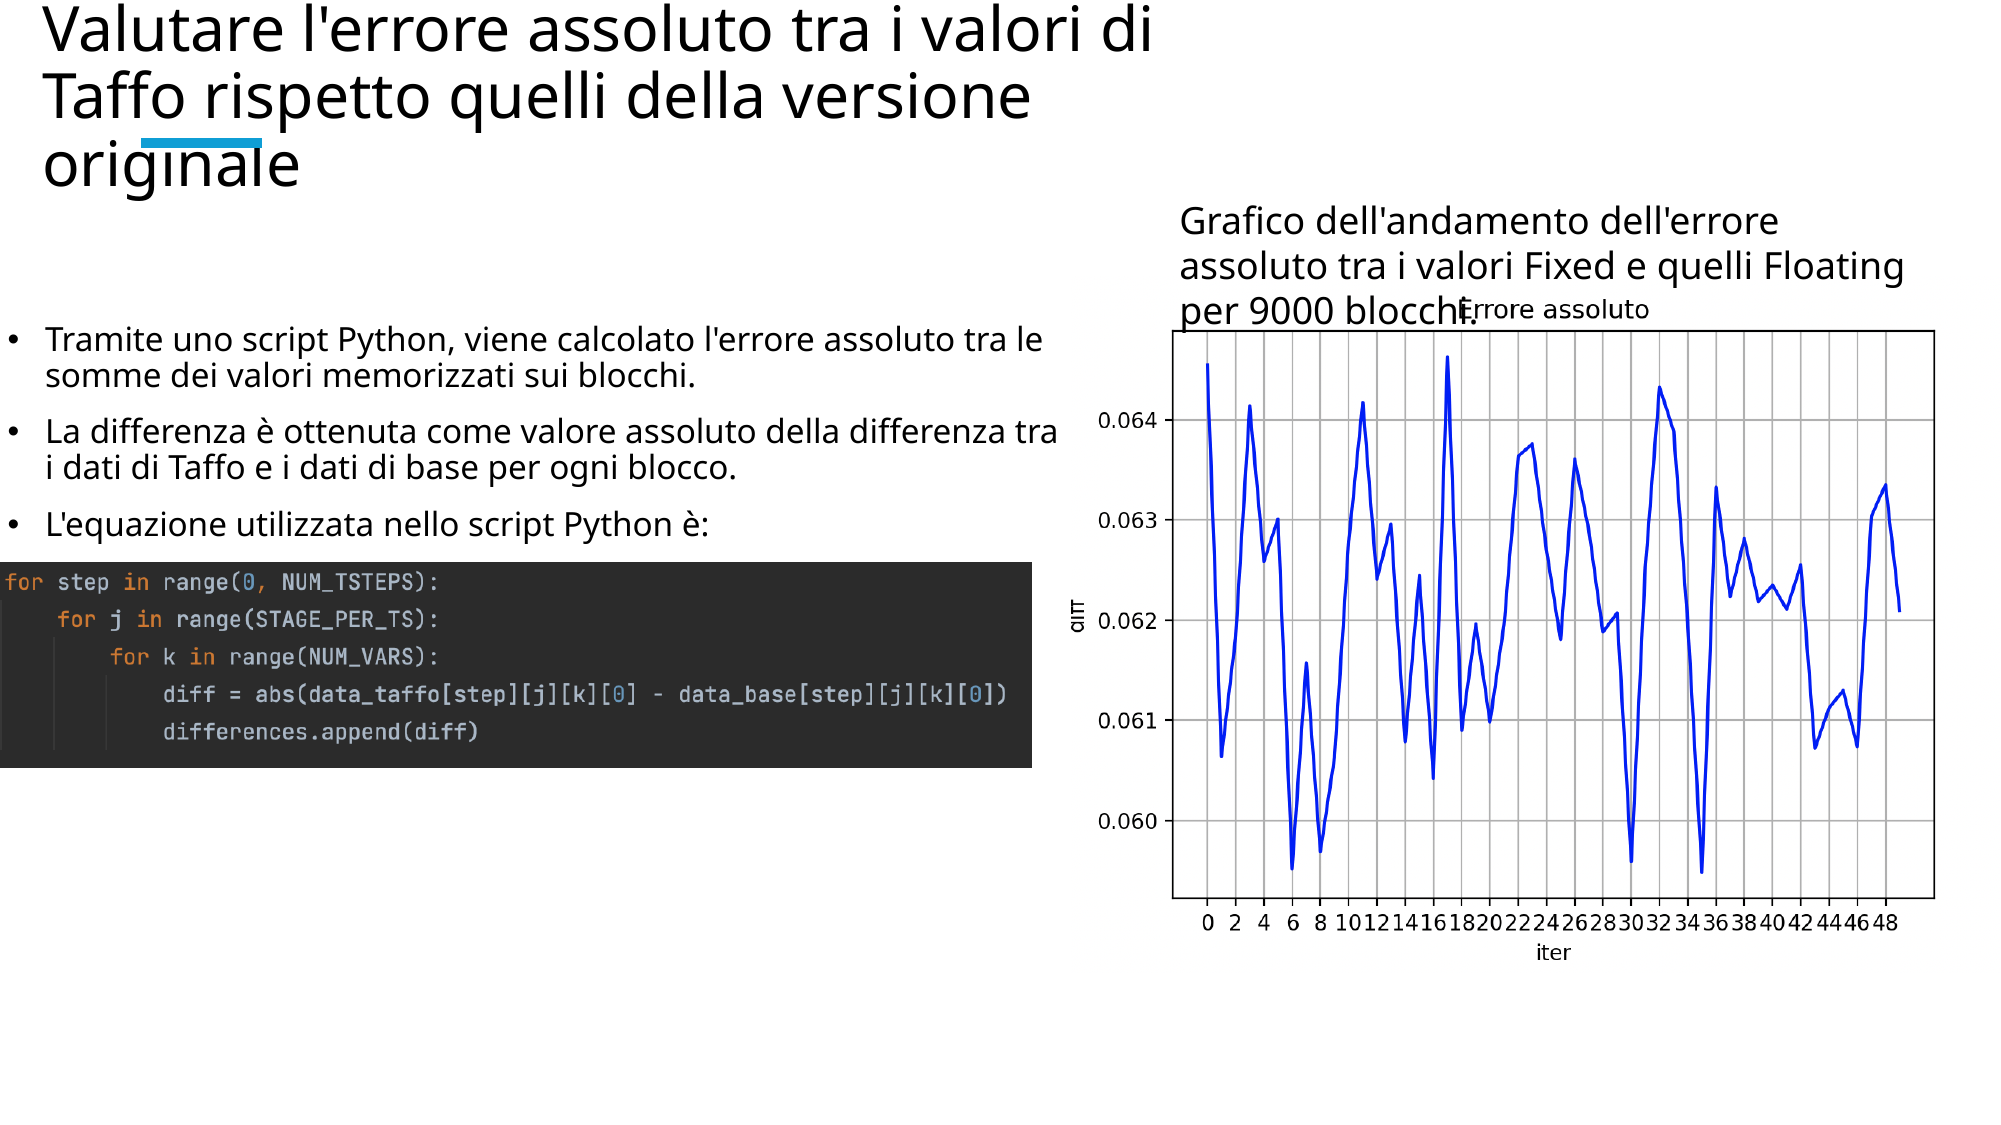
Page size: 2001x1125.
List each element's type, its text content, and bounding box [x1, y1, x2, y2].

picture [1071, 276, 2000, 974]
text_box Grafico dell'andamento dell'errore assoluto tra i valori Fixed e quelli Floating per 9000 blocchi. [1164, 189, 1952, 276]
title Valutare l'errore assoluto tra i valori di Taffo rispetto quelli della versione originale [27, 0, 1216, 210]
list Tramite uno script Python, viene calcolato l'errore assoluto tra le somme dei valori memorizzati sui blocchi. La differenza è ottenuta come valore assoluto della differenza tra i dati di Taffo e i dati di base per ogni blocco. L'equazione utilizzata nello script Python è: [0, 315, 1071, 897]
picture [0, 561, 1032, 768]
